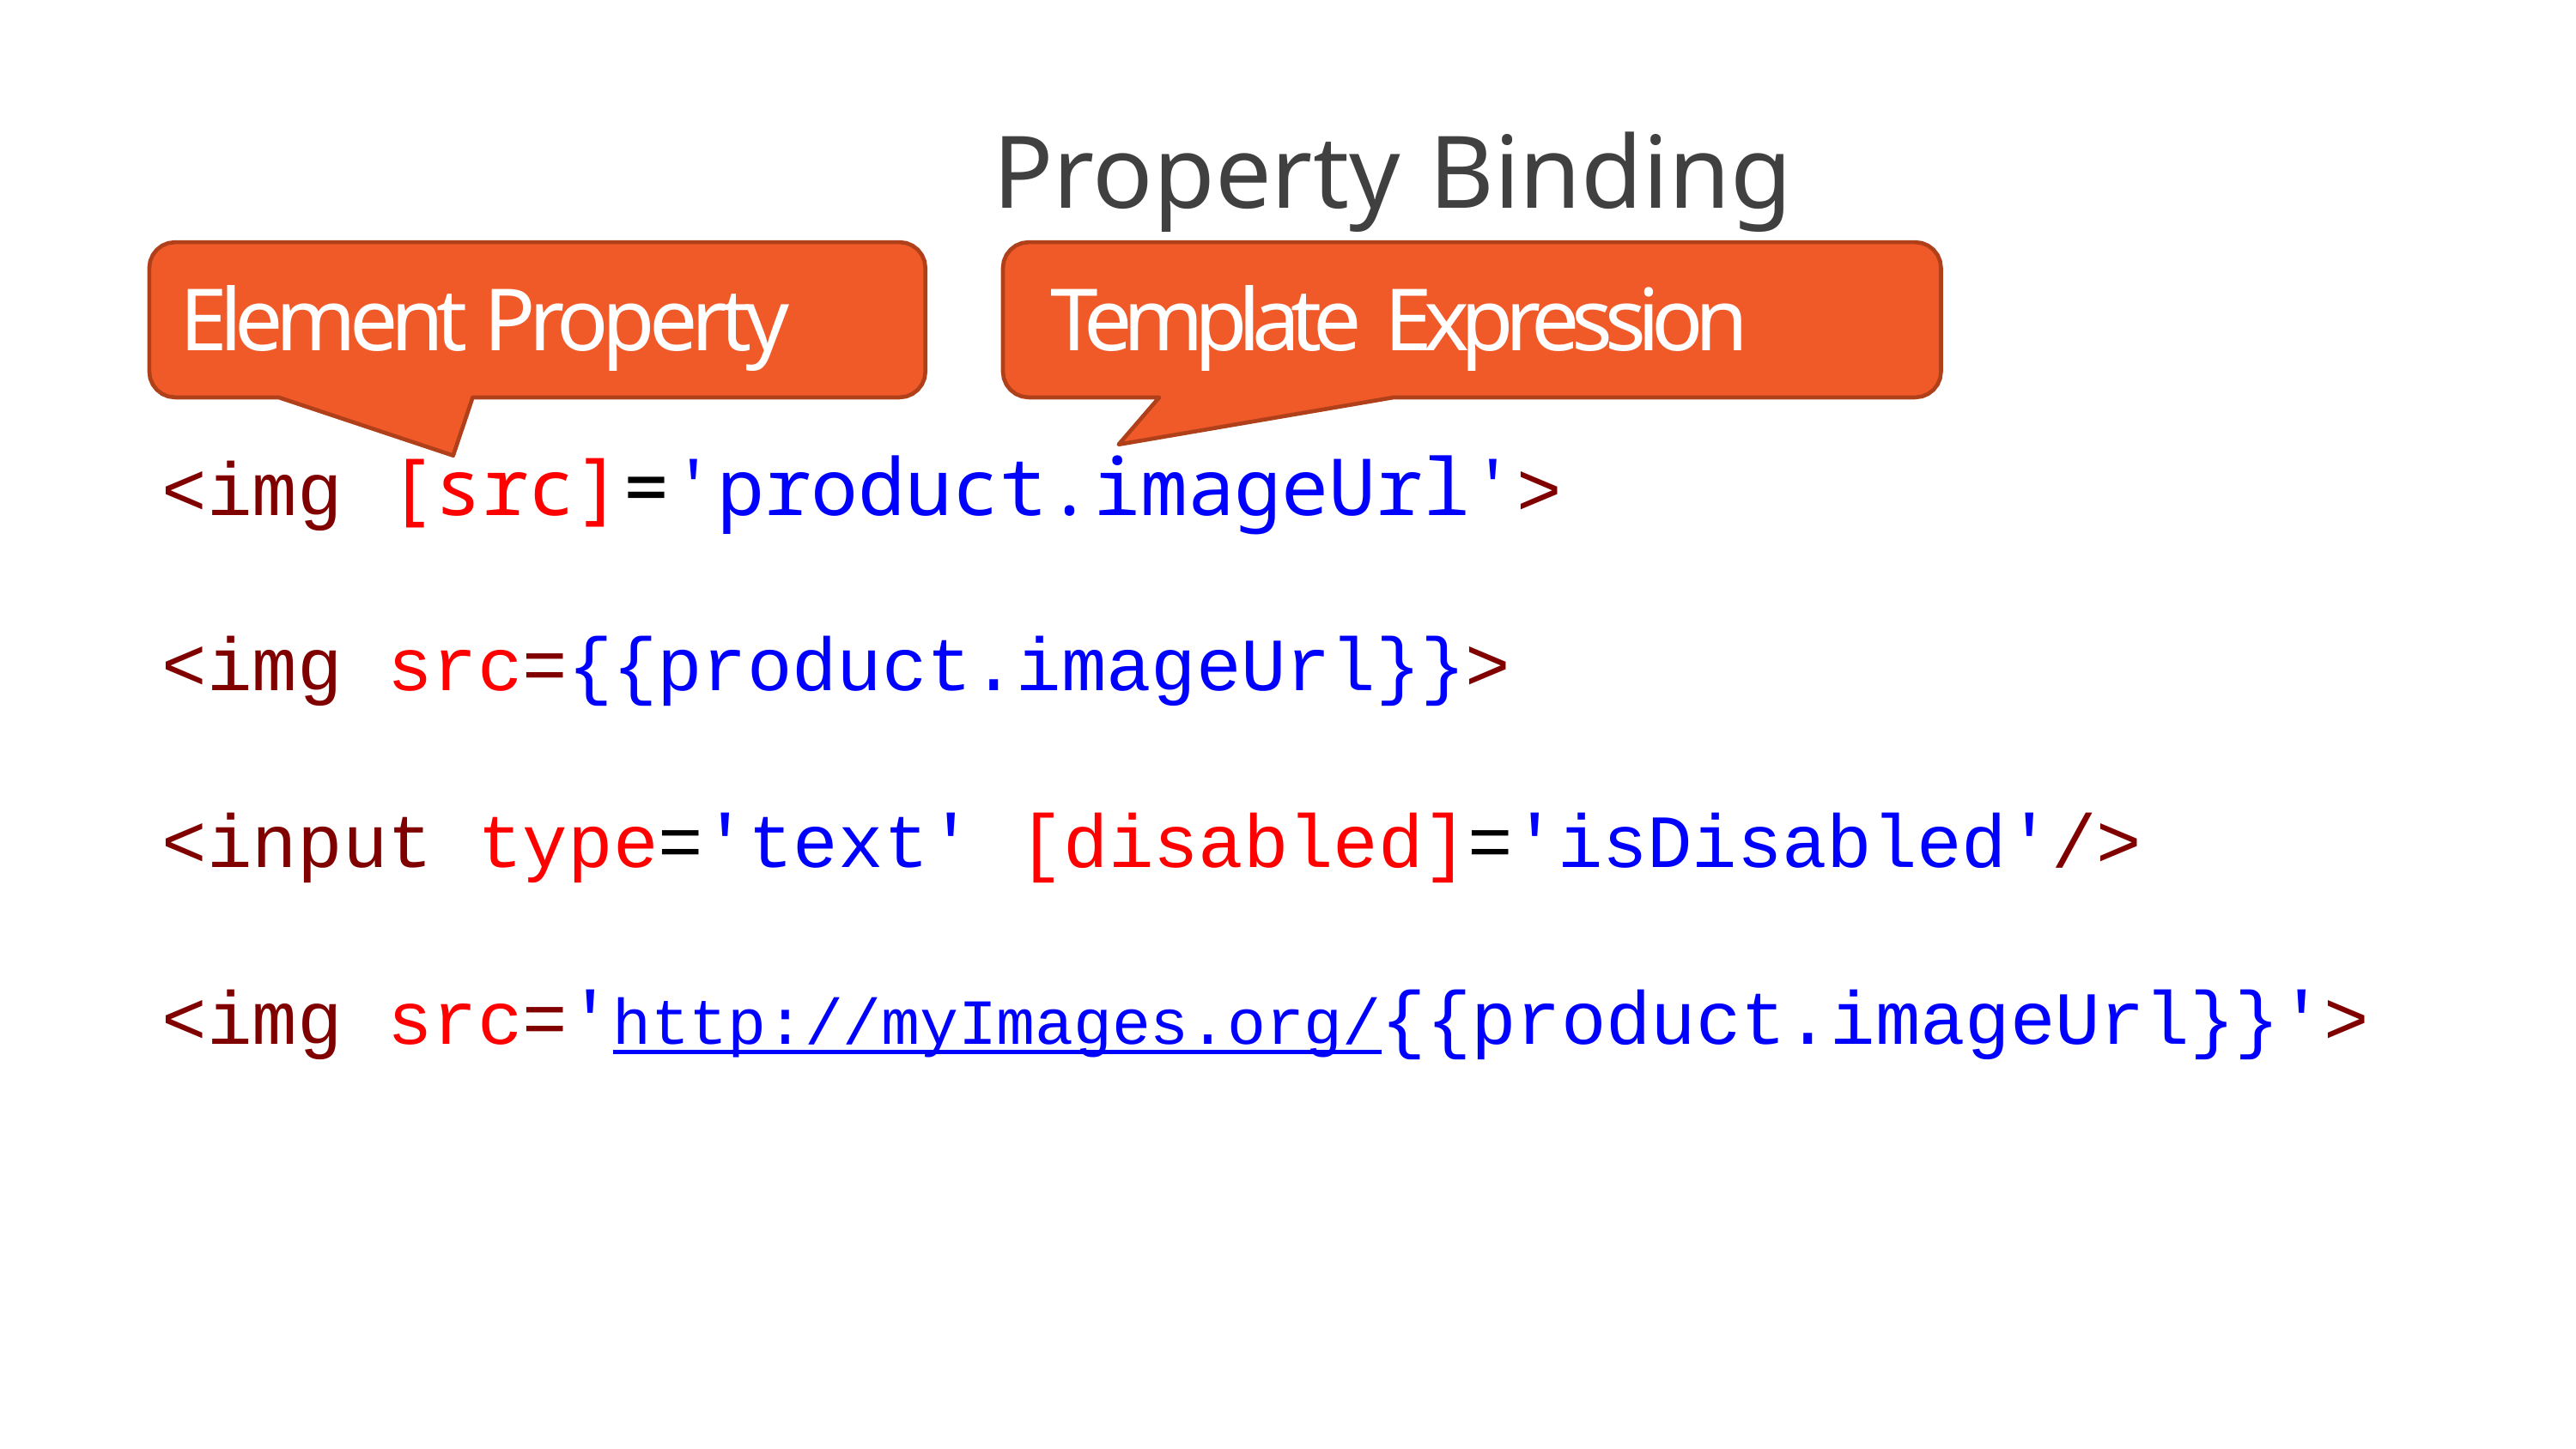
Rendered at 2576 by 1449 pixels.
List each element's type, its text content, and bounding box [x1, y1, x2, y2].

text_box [147, 239, 928, 458]
title Property Binding [720, 106, 1856, 350]
text_box <img [src]='product.imageUrl'> <img src={{product.imageUrl}}> <input type='text' [disabled]='isDisabled'/> <img src='http://myImages.org/{{product.imageUrl}}'> [160, 434, 2384, 1060]
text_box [1000, 239, 1944, 447]
